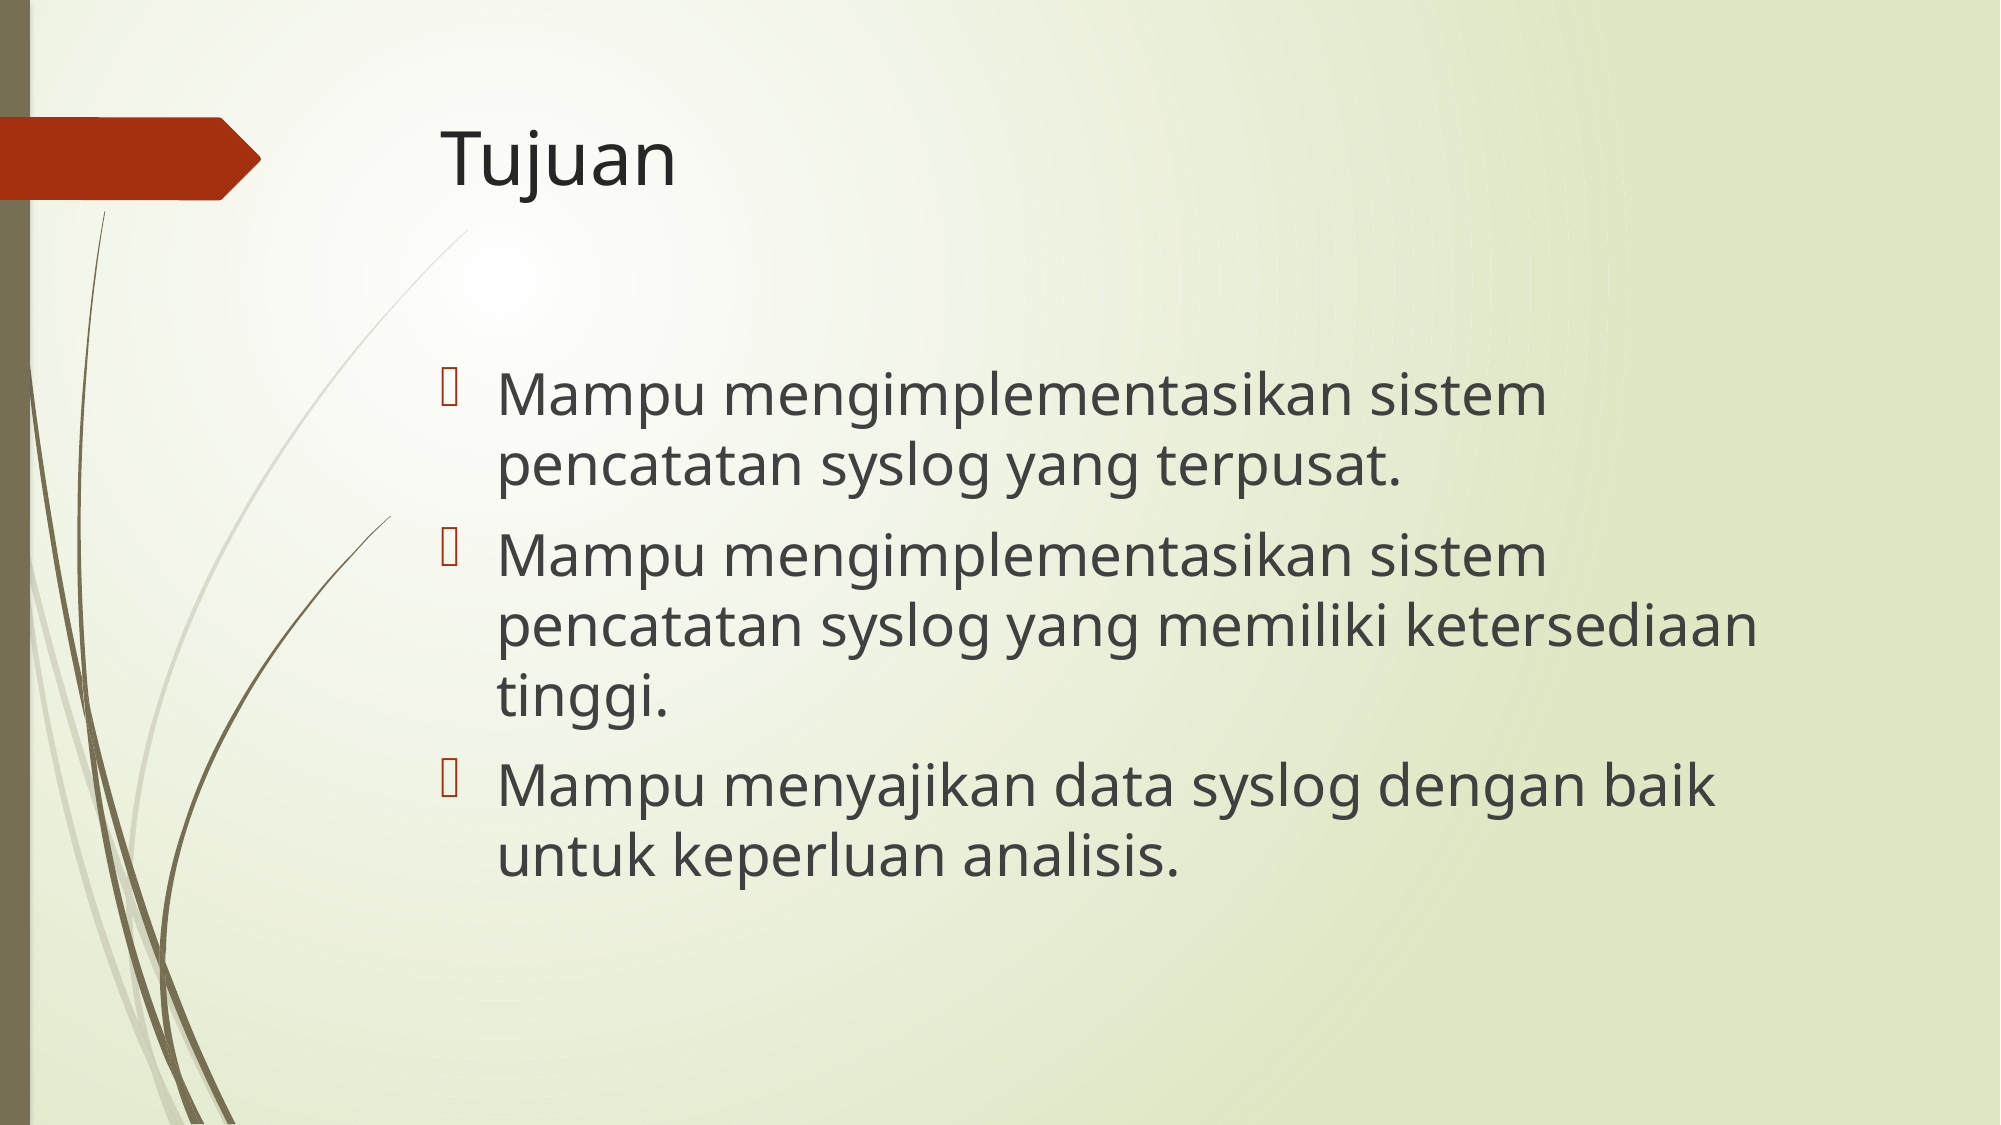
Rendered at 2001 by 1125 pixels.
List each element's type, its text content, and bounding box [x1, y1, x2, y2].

title Tujuan [425, 102, 1888, 313]
list Mampu mengimplementasikan sistem pencatatan syslog yang terpusat. Mampu mengimplementasikan sistem pencatatan syslog yang memiliki ketersediaan tinggi. Mampu menyajikan data syslog dengan baik untuk keperluan analisis. [424, 350, 1888, 970]
